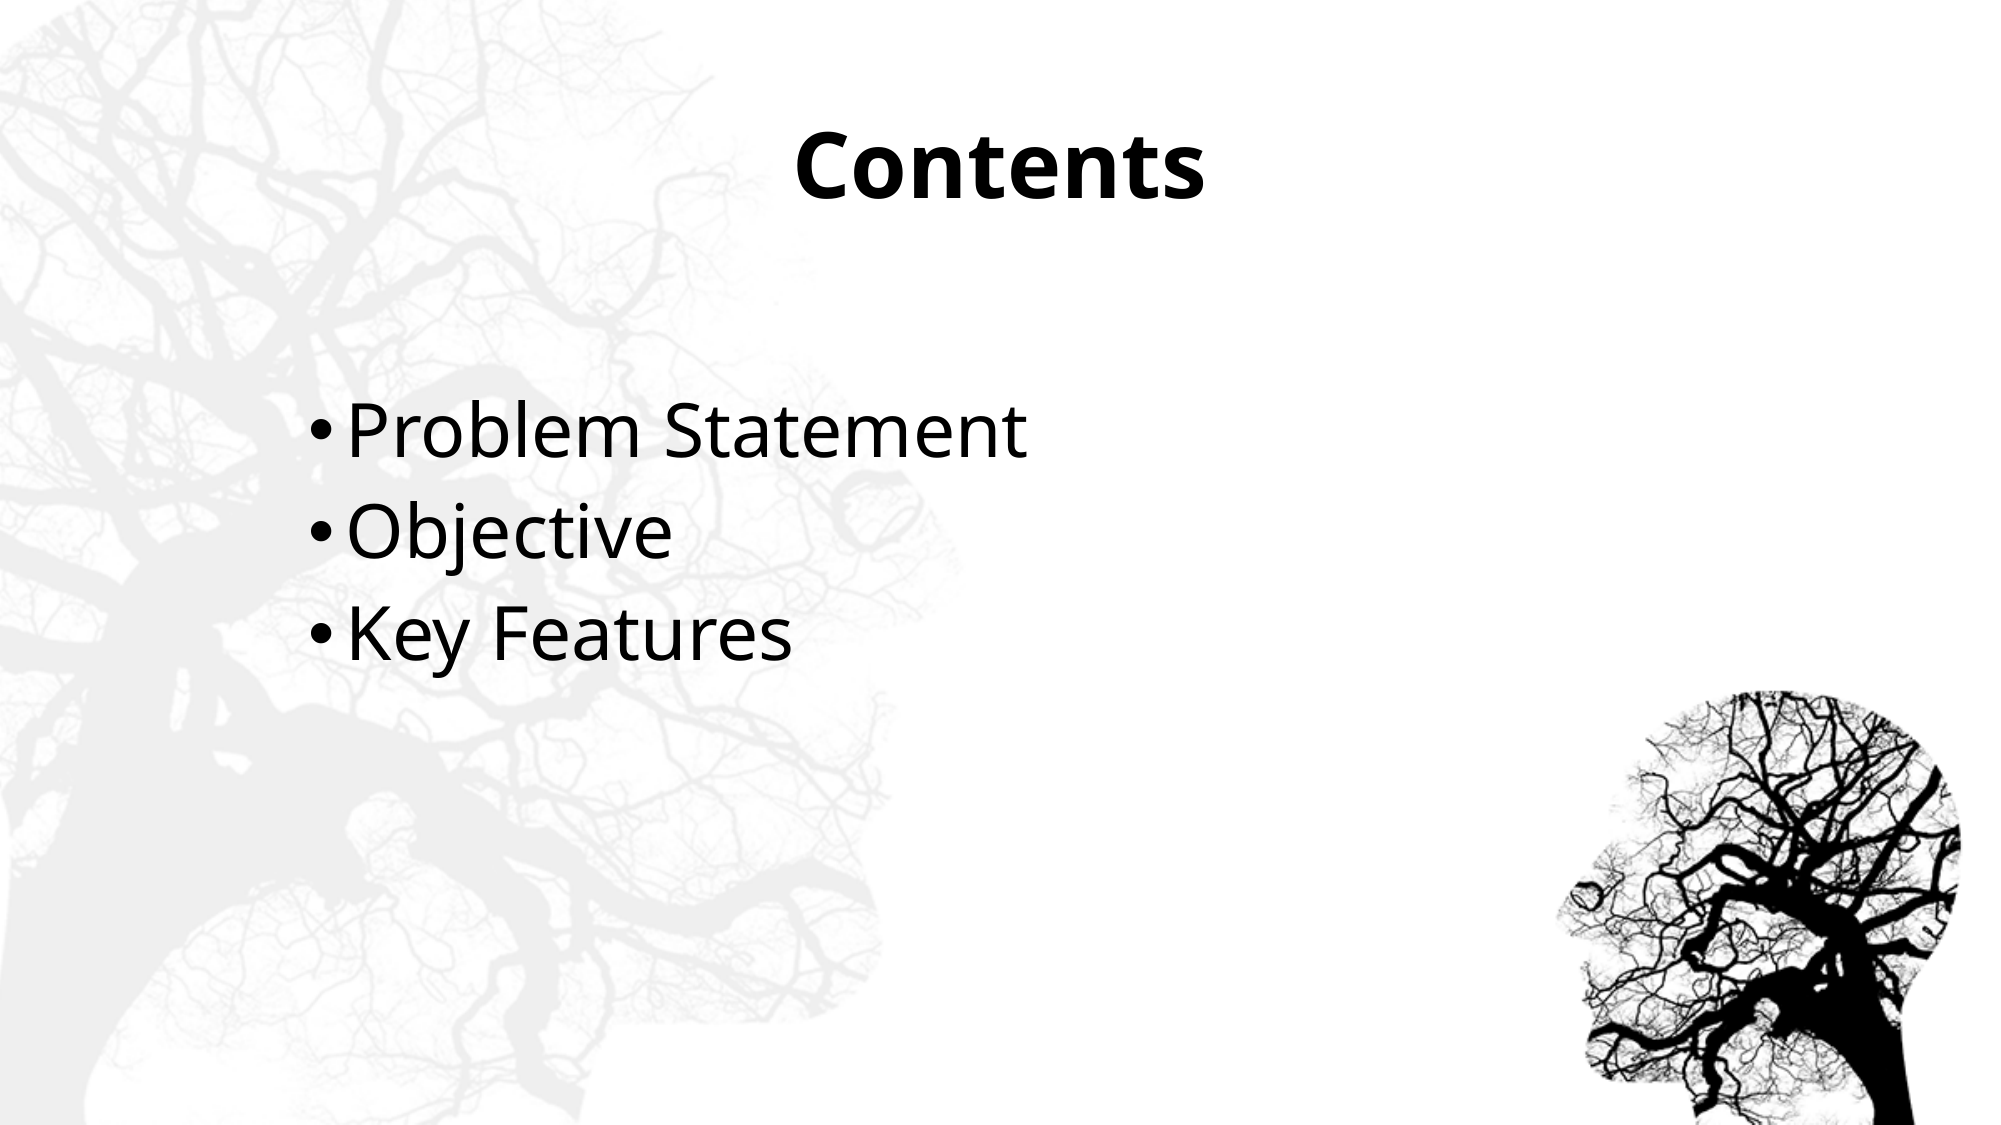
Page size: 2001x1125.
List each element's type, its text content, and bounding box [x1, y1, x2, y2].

title Contents [137, 59, 1863, 278]
list Problem Statement Objective Key Features [293, 384, 1669, 976]
picture [0, 0, 2001, 1125]
